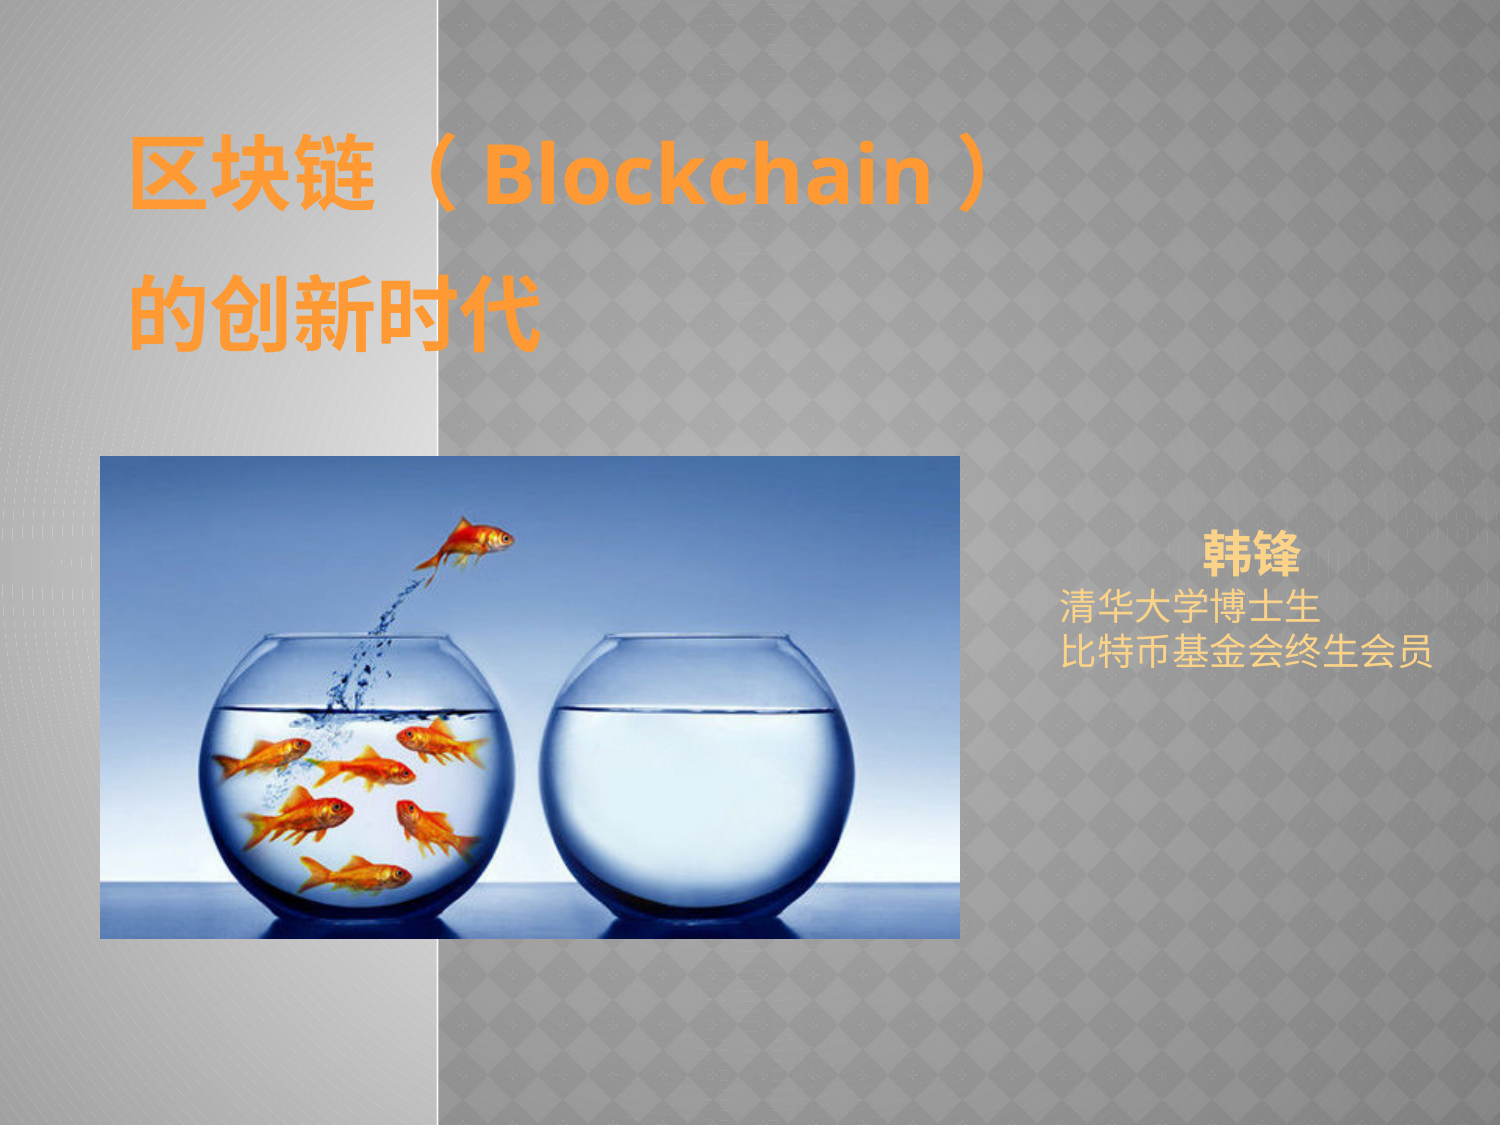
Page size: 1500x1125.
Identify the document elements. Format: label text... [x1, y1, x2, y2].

text_box 区块链（Blockchain） 的创新时代 [112, 113, 1376, 370]
text_box 韩锋 清华大学博士生 比特币基金会终生会员 [1045, 515, 1459, 681]
picture [99, 455, 960, 940]
